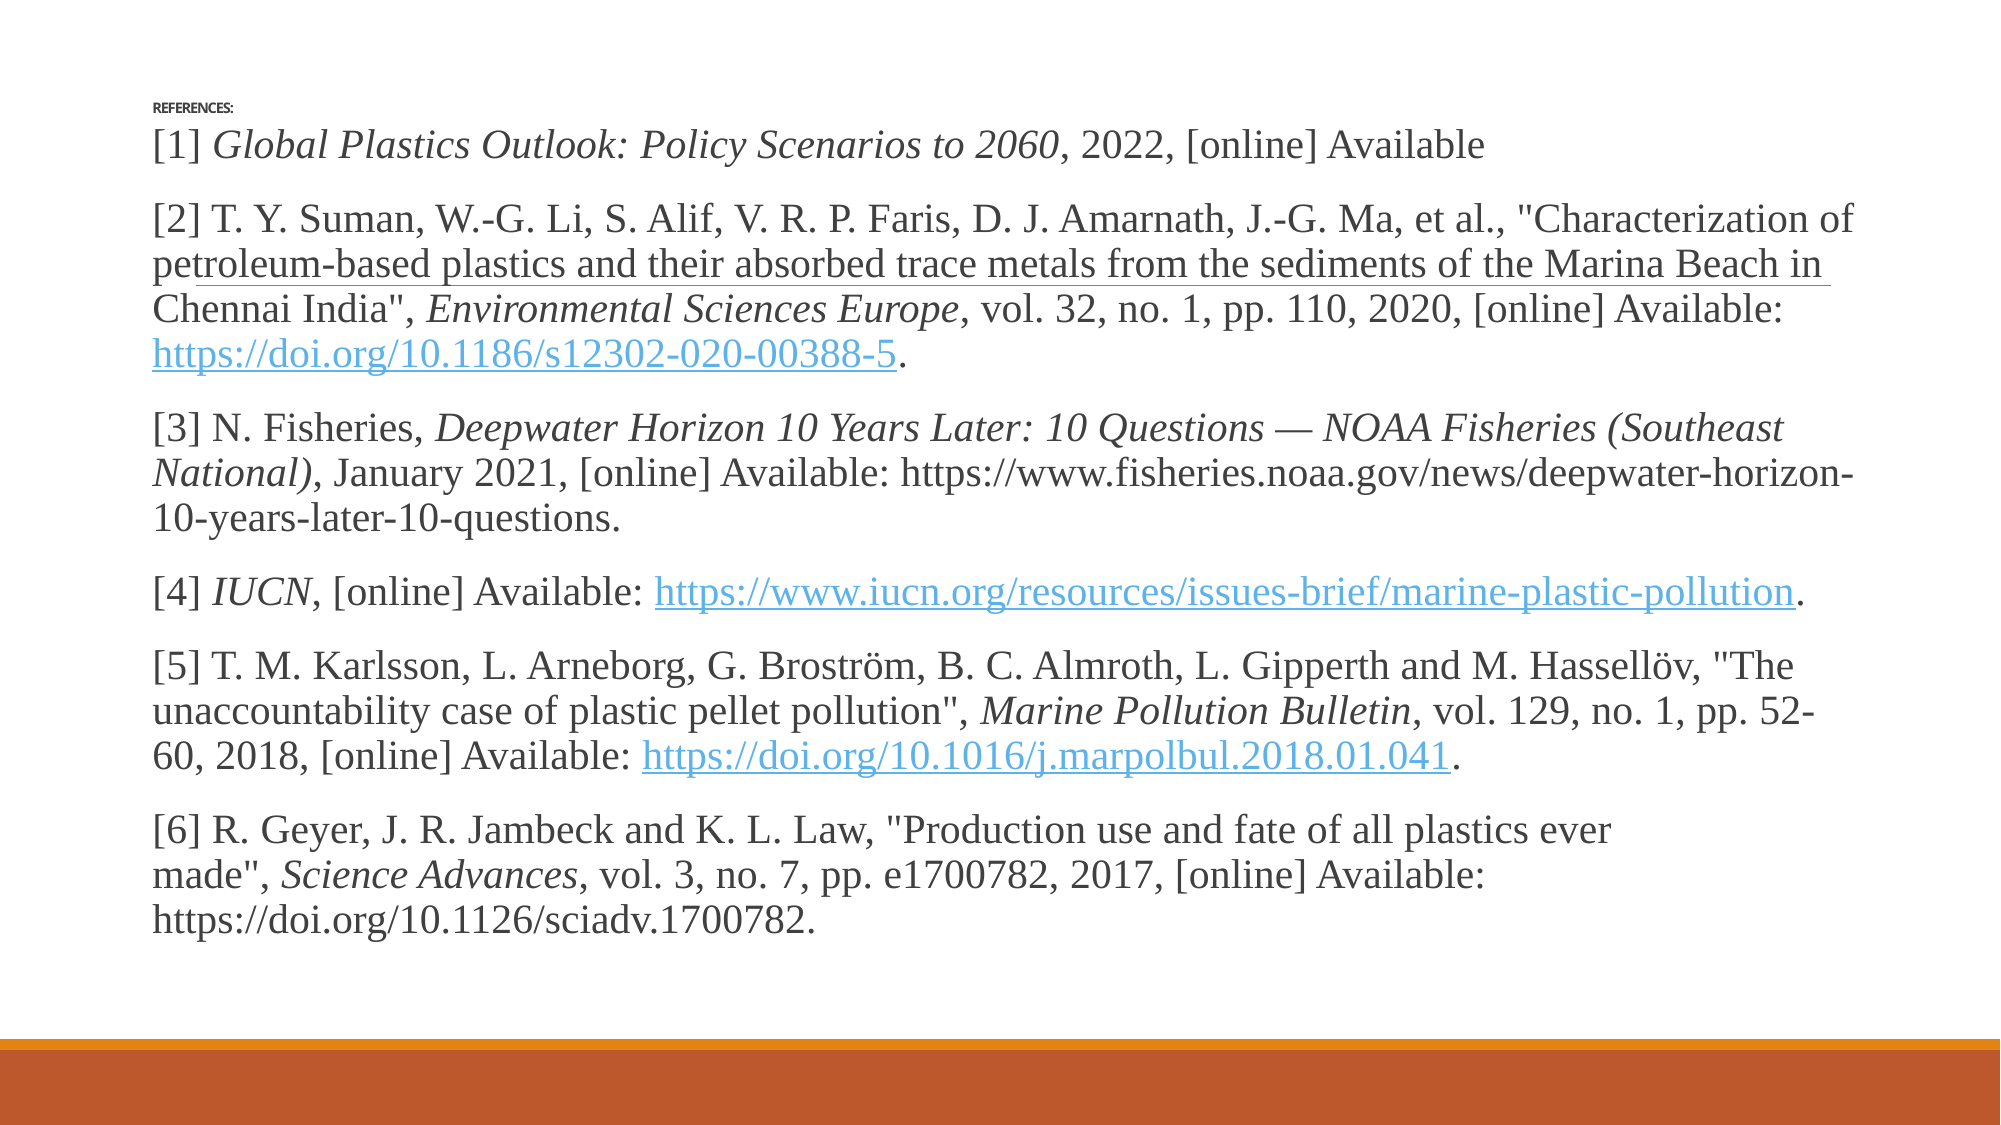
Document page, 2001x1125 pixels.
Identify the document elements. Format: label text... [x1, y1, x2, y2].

list [1] Global Plastics Outlook: Policy Scenarios to 2060, 2022, [online] Available [2] T. Y. Suman, W.-G. Li, S. Alif, V. R. P. Faris, D. J. Amarnath, J.-G. Ma, et al., "Characterization of petroleum-based plastics and their absorbed trace metals from the sediments of the Marina Beach in Chennai India", Environmental Sciences Europe, vol. 32, no. 1, pp. 110, 2020, [online] Available: https://doi.org/10.1186/s12302-020-00388-5. [3] N. Fisheries, Deepwater Horizon 10 Years Later: 10 Questions — NOAA Fisheries (Southeast National), January 2021, [online] Available: https://www.fisheries.noaa.gov/news/deepwater-horizon-10-years-later-10-questions. [4] IUCN, [online] Available: https://www.iucn.org/resources/issues-brief/marine-plastic-pollution. [5] T. M. Karlsson, L. Arneborg, G. Broström, B. C. Almroth, L. Gipperth and M. Hassellöv, "The unaccountability case of plastic pellet pollution", Marine Pollution Bulletin, vol. 129, no. 1, pp. 52-60, 2018, [online] Available: https://doi.org/10.1016/j.marpolbul.2018.01.041. [6] R. Geyer, J. R. Jambeck and K. L. Law, "Production use and fate of all plastics ever made", Science Advances, vol. 3, no. 7, pp. e1700782, 2017, [online] Available: https://doi.org/10.1126/sciadv.1700782. [137, 114, 1863, 1014]
title REFERENCES: [137, 94, 1863, 114]
